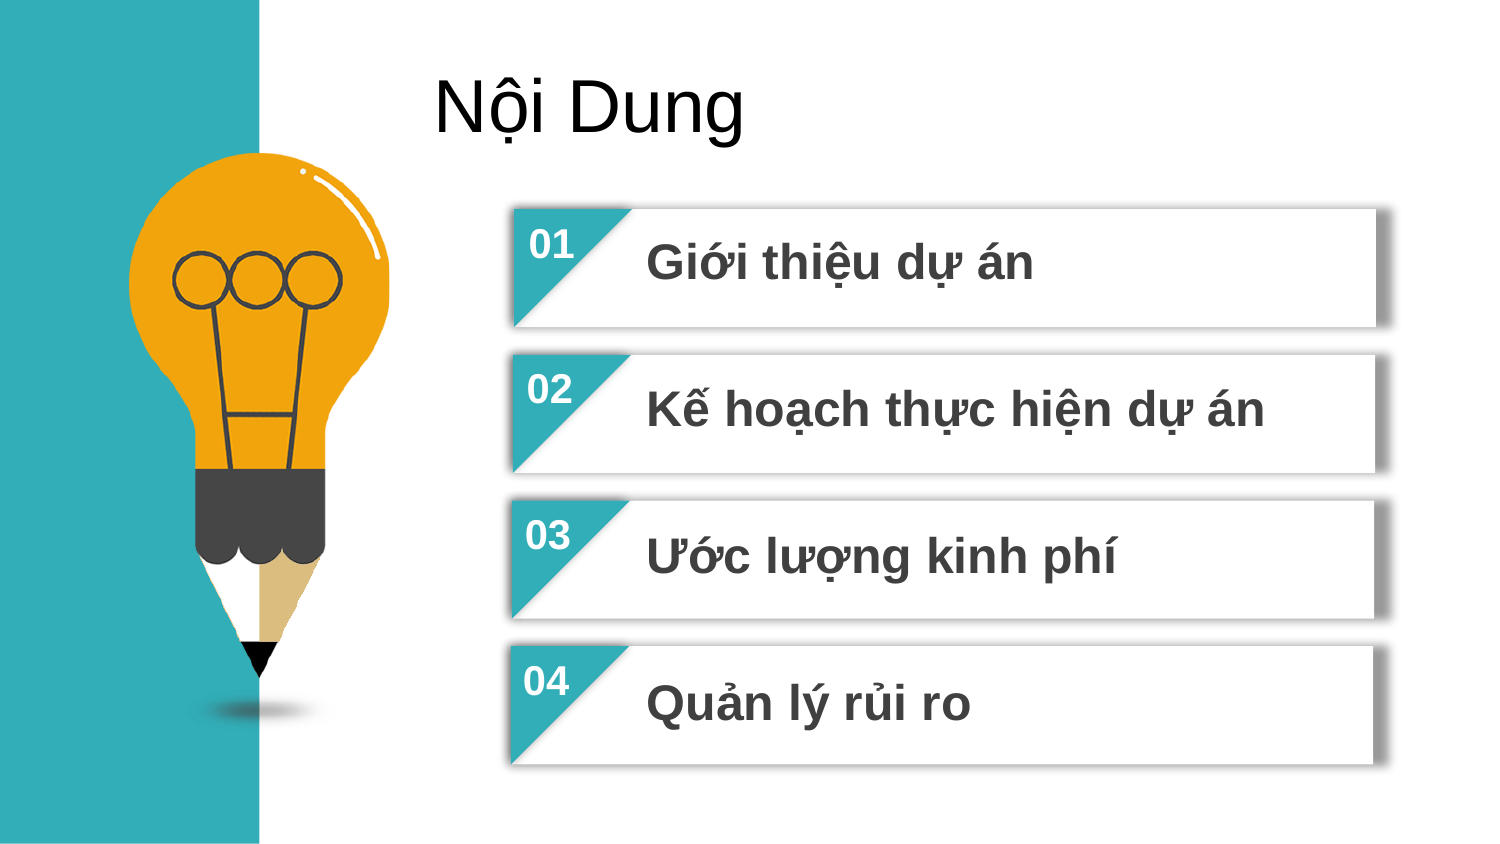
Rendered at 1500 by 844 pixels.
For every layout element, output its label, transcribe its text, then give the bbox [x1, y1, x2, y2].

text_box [513, 208, 1377, 328]
text_box Nội Dung [419, 55, 1500, 151]
picture [129, 153, 390, 731]
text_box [510, 645, 1374, 765]
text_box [512, 354, 1376, 474]
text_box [511, 500, 1375, 619]
